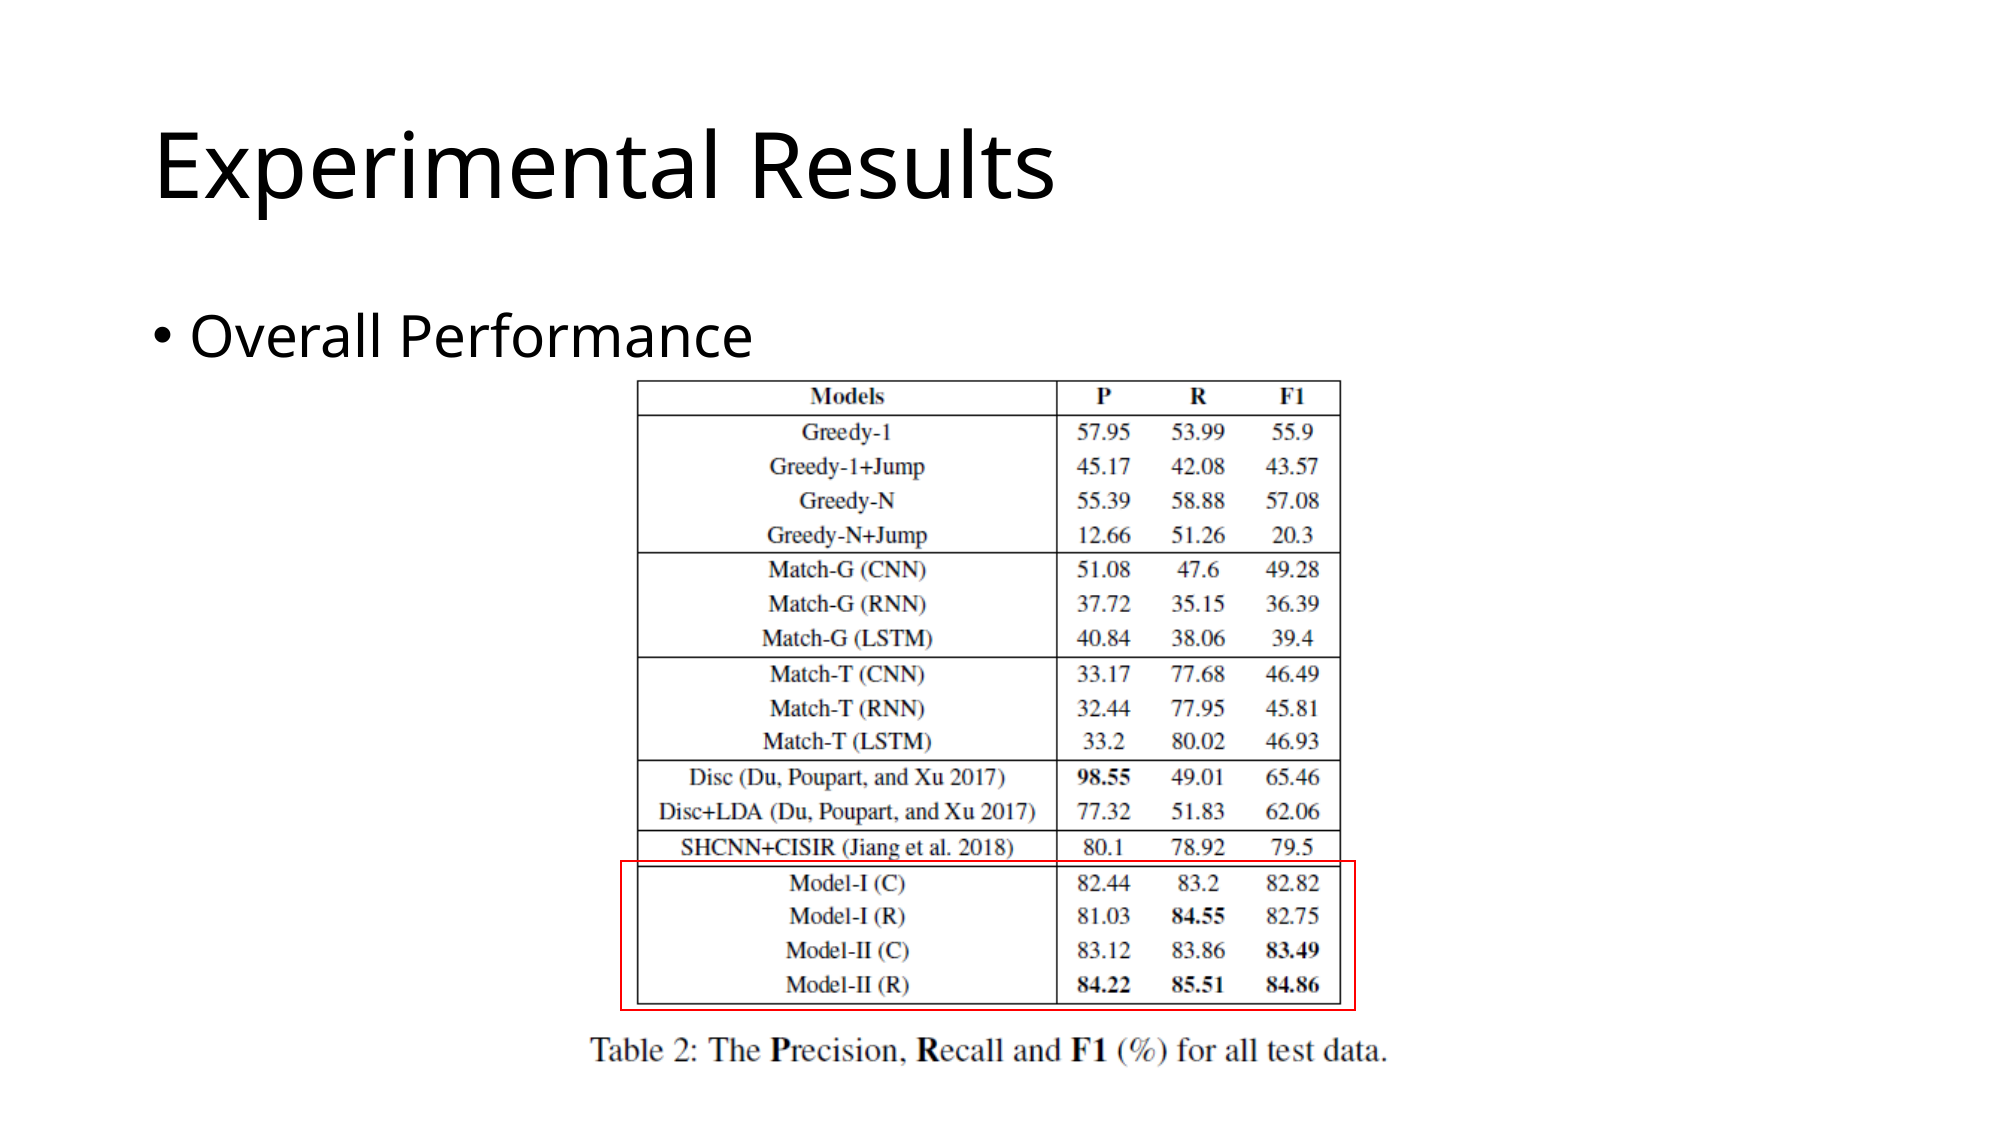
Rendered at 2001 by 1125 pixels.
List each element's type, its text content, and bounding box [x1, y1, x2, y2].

title Experimental Results [137, 59, 1863, 278]
list Overall Performance [137, 299, 1863, 1014]
picture [585, 370, 1395, 1078]
